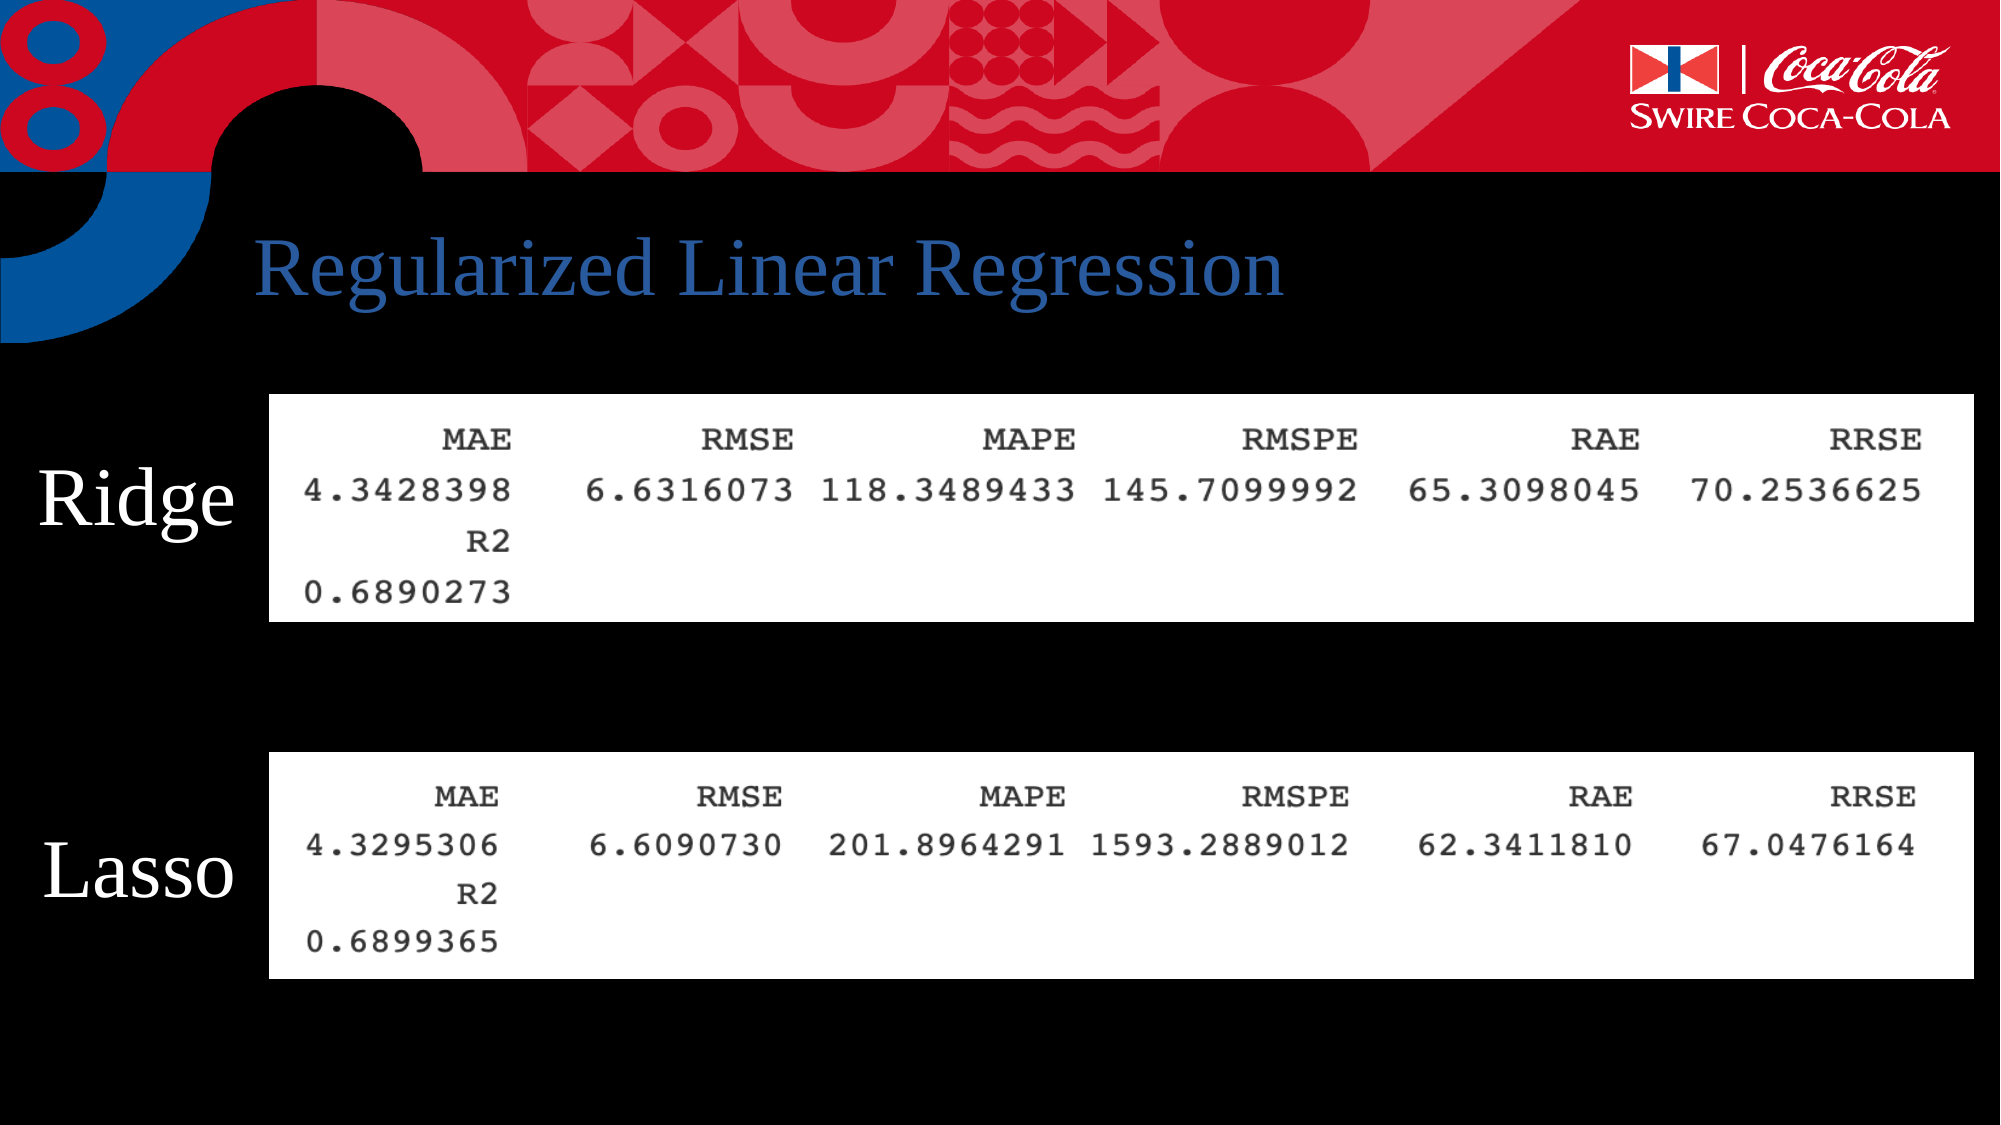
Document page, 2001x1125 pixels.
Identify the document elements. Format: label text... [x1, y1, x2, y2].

picture [269, 394, 1974, 622]
text_box Lasso [27, 806, 252, 922]
picture [269, 752, 1974, 979]
picture [0, 0, 2000, 343]
text_box Ridge [22, 434, 252, 550]
